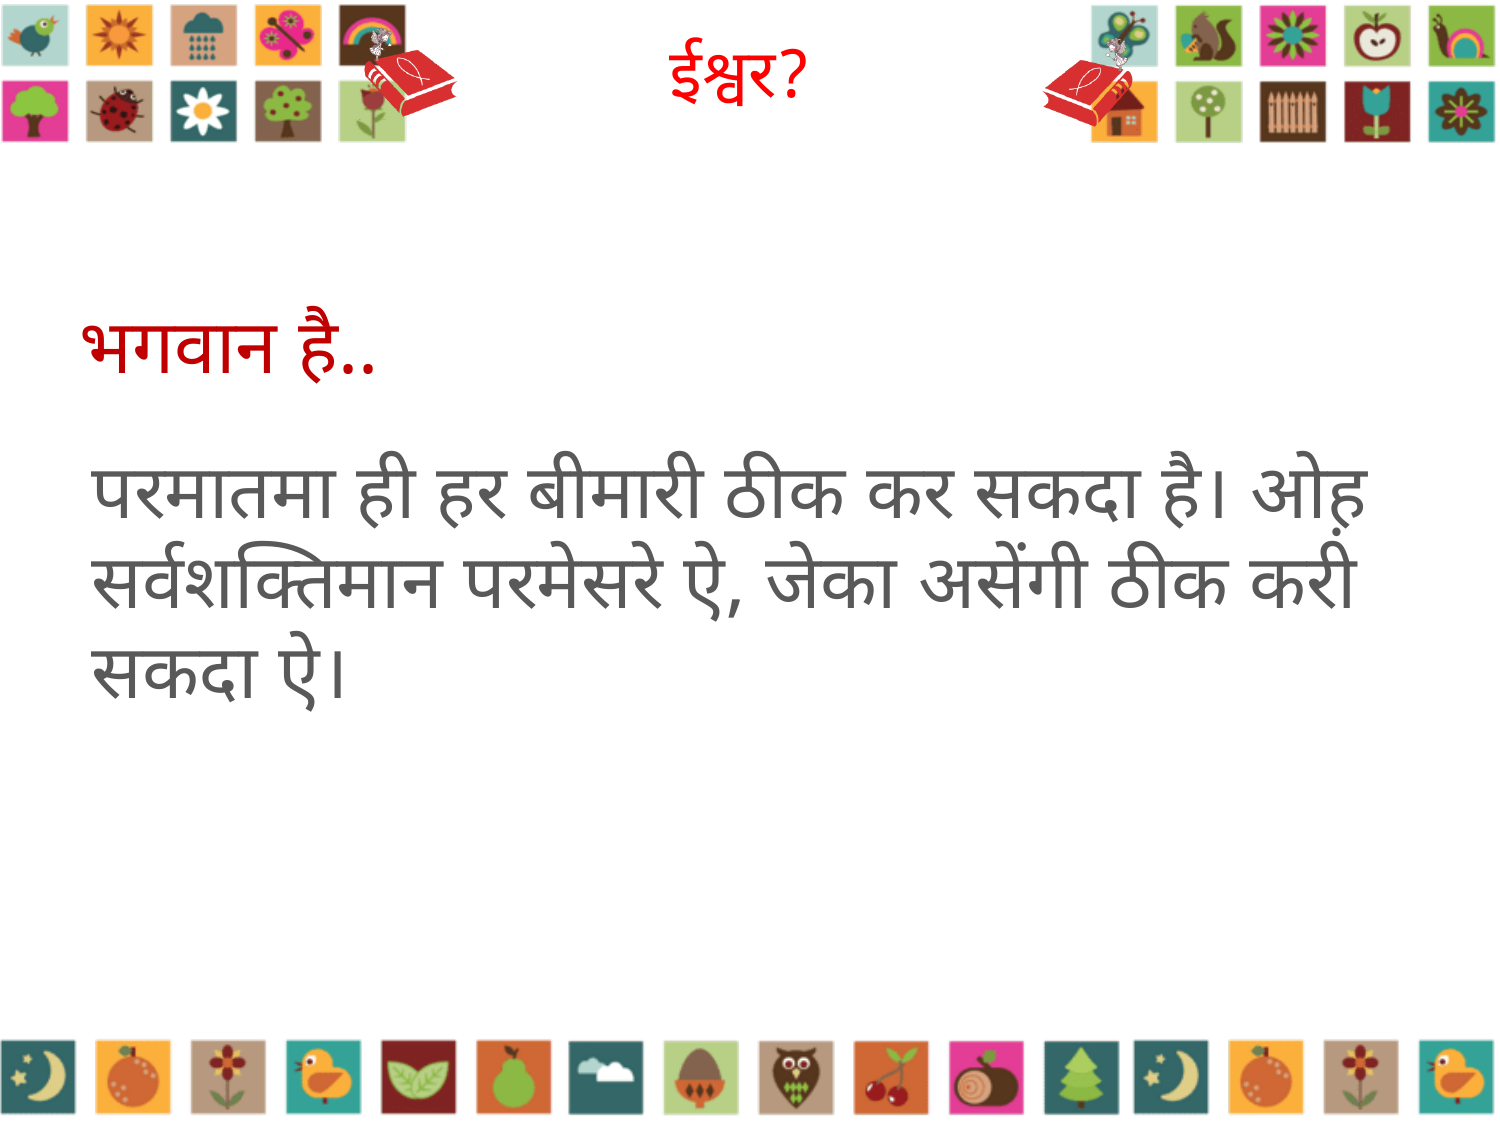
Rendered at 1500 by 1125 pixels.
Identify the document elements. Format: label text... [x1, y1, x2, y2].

picture [0, 3, 489, 150]
picture [1011, 3, 1500, 150]
text_box परमातमा ही हर बीमारी ठीक कर सकदा है। ओह़ सर्वशक्तिमान परमेसरे ऐ, जेका असेंगी ठीक करी सकदा ऐ। [76, 436, 1424, 722]
text_box भगवान है.. [64, 290, 1412, 396]
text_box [0, 1028, 1500, 1118]
text_box ईश्वर? [494, 23, 1009, 119]
